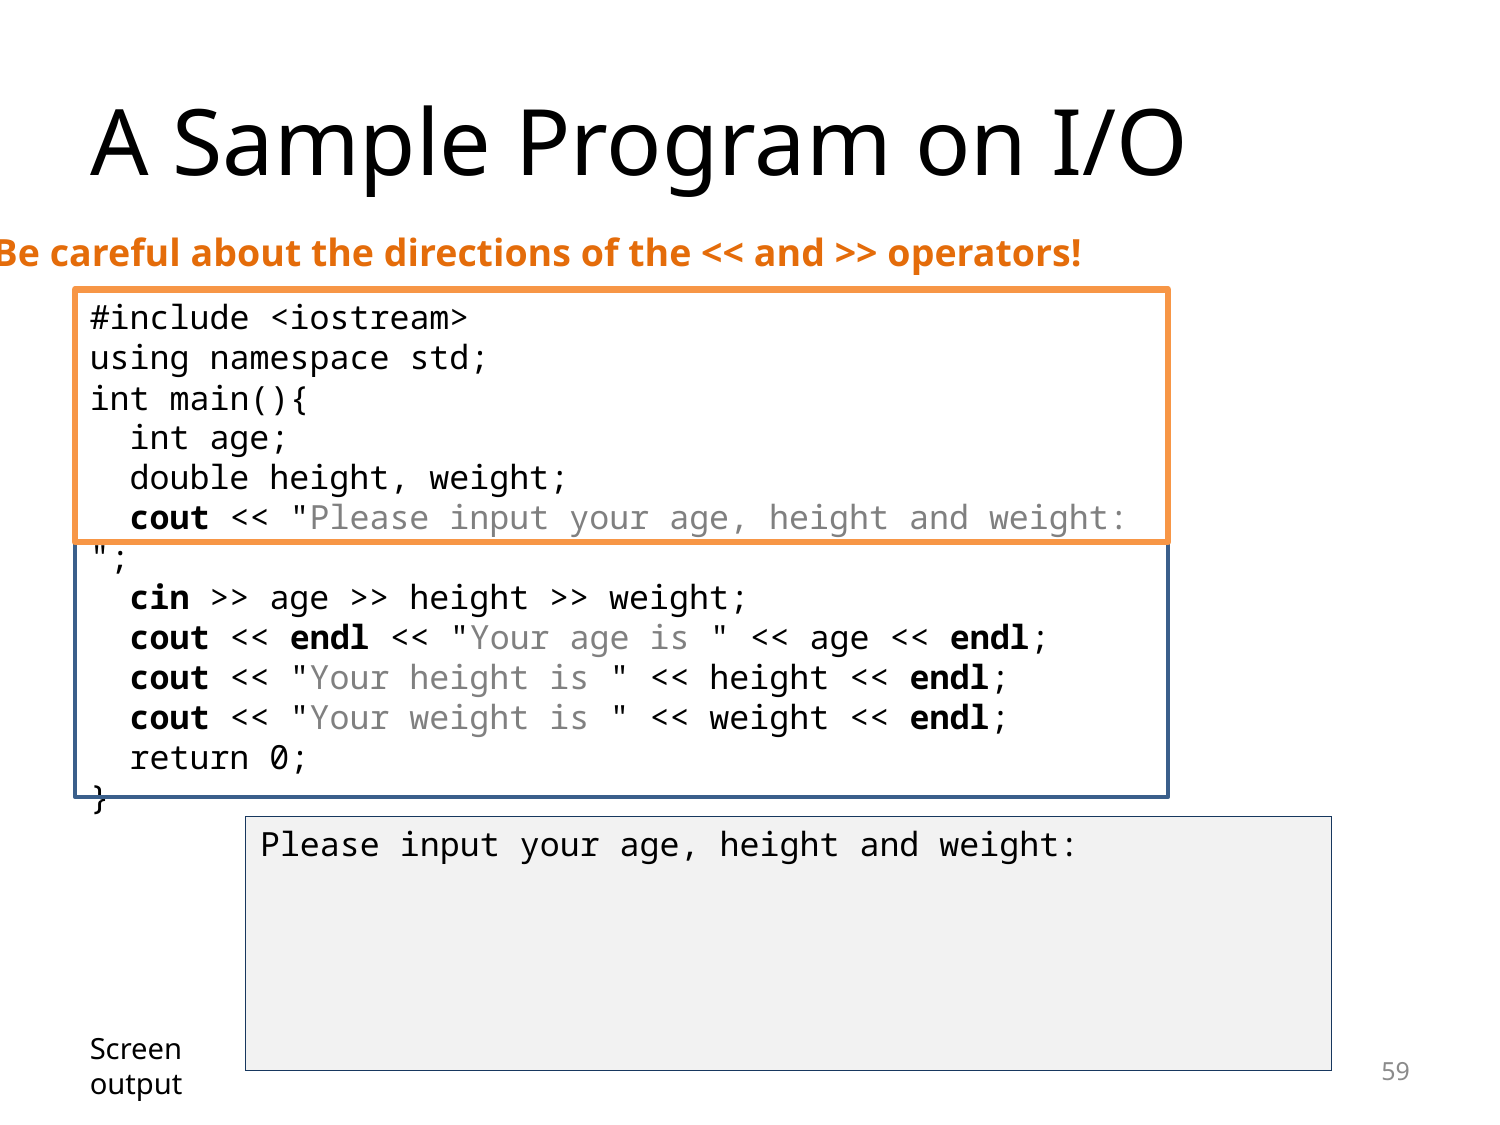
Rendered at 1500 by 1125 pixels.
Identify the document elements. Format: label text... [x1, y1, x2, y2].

text_box #include <iostream> using namespace std; int main(){ int age; double height, weight; cout << "Please input your age, height and weight: "; cin >> age >> height >> weight; cout << endl << "Your age is " << age << endl; cout << "Your height is " << height << endl; cout << "Your weight is " << weight << endl; return 0; } [74, 799, 1169, 824]
text_box Please input your age, height and weight: [245, 816, 1332, 1071]
title A Sample Program on I/O [75, 45, 1425, 233]
slide_number 59 [1074, 1042, 1425, 1103]
text_box Screen output [75, 1023, 250, 1108]
text_box [73, 287, 1170, 544]
text_box Be careful about the directions of the << and >> operators! [0, 221, 1098, 282]
text_box [73, 544, 1170, 799]
